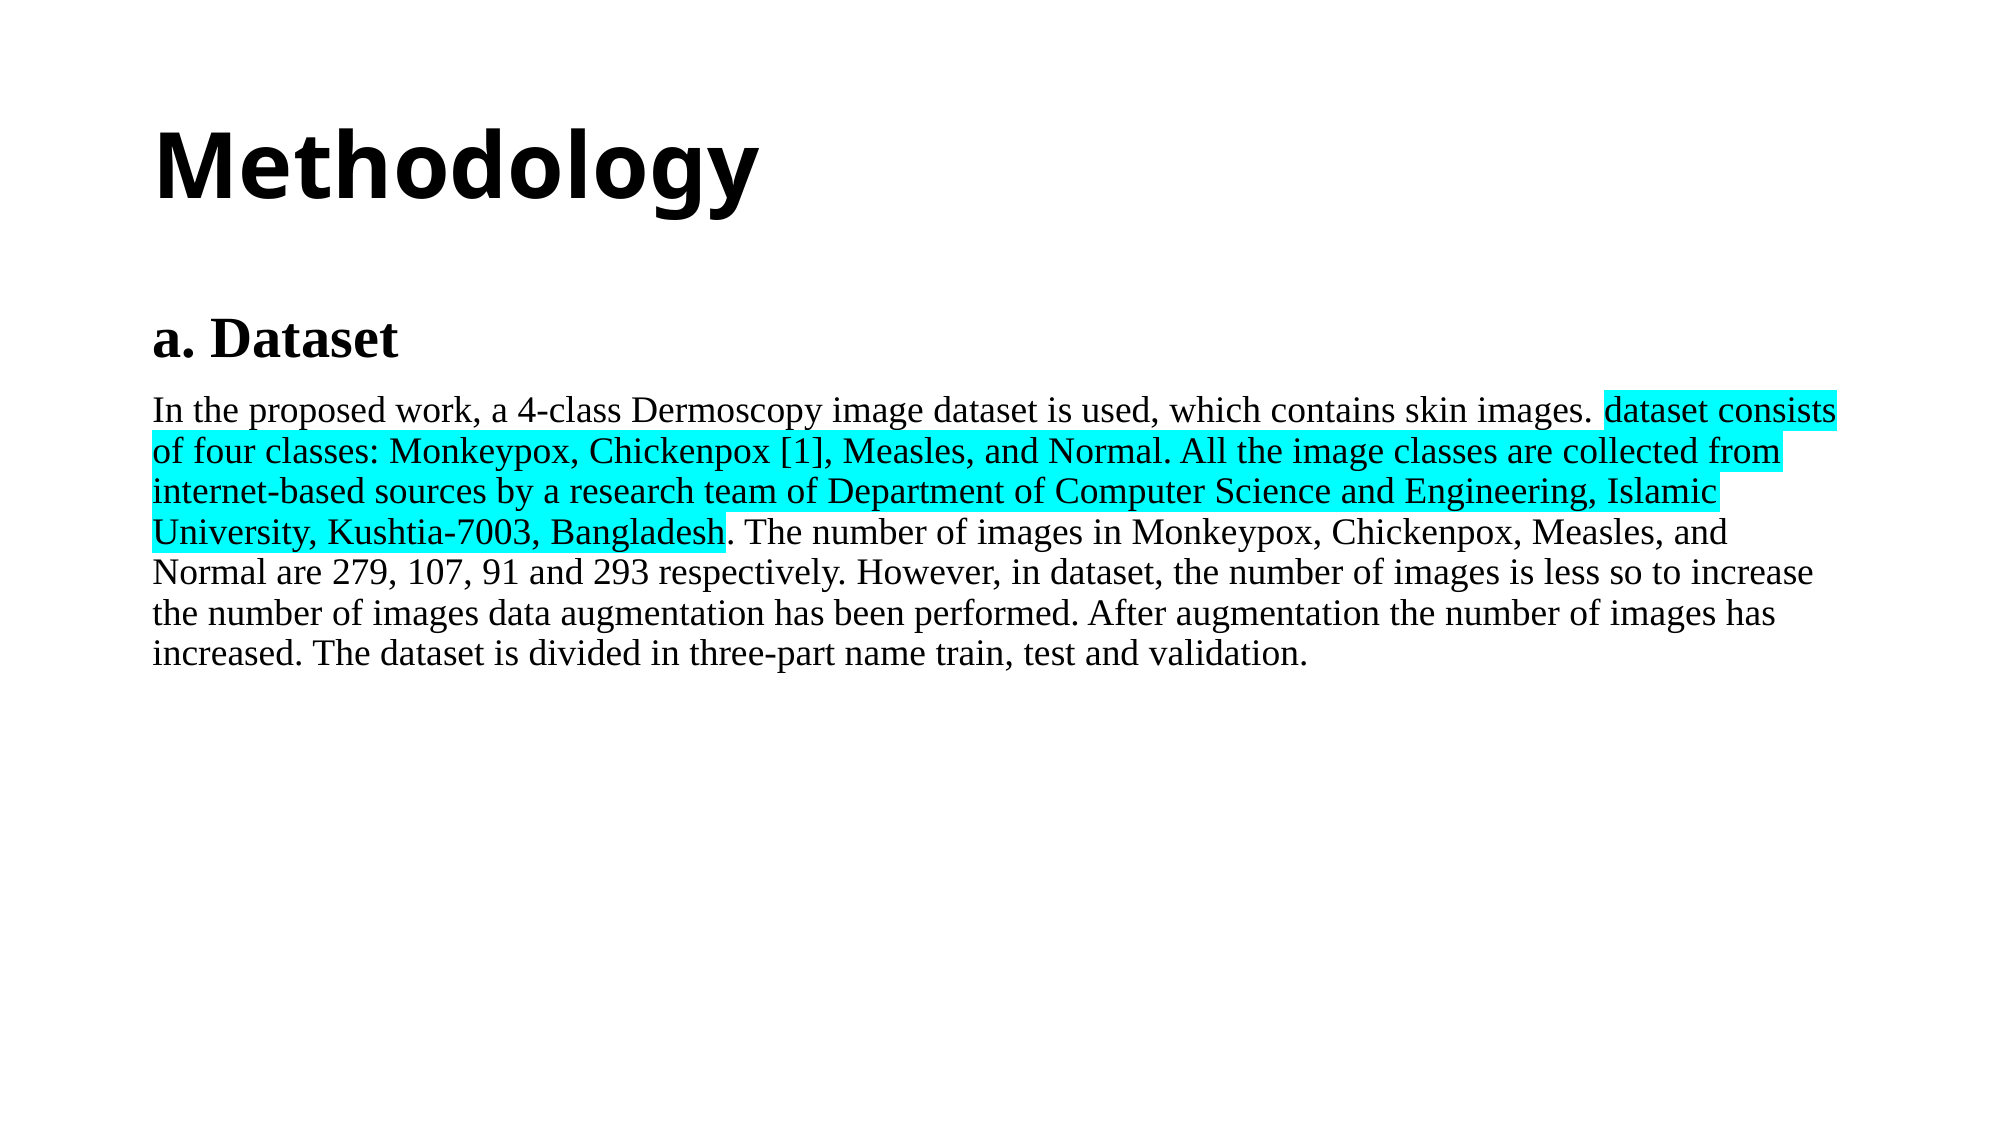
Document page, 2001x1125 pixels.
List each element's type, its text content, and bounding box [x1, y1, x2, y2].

list a. Dataset In the proposed work, a 4-class Dermoscopy image dataset is used, which contains skin images. dataset consists of four classes: Monkeypox, Chickenpox [1], Measles, and Normal. All the image classes are collected from internet-based sources by a research team of Department of Computer Science and Engineering, Islamic University, Kushtia-7003, Bangladesh. The number of images in Monkeypox, Chickenpox, Measles, and Normal are 279, 107, 91 and 293 respectively. However, in dataset, the number of images is less so to increase the number of images data augmentation has been performed. After augmentation the number of images has increased. The dataset is divided in three-part name train, test and validation. [137, 299, 1863, 1014]
title Methodology [137, 59, 1863, 278]
